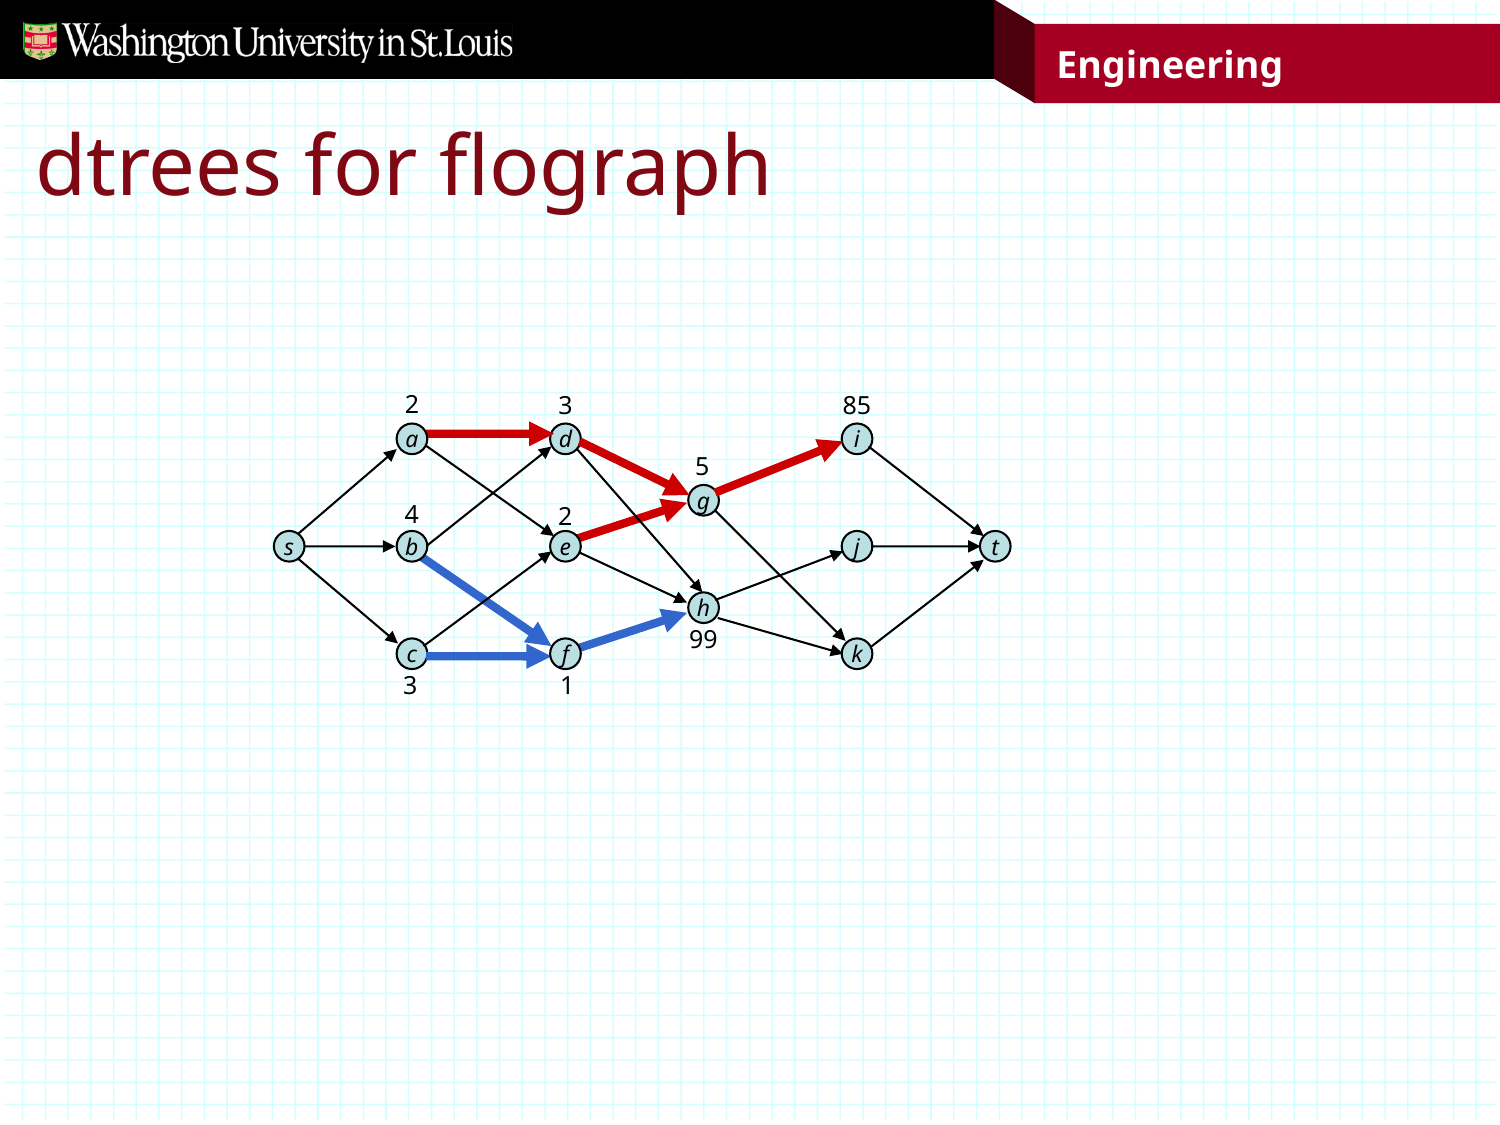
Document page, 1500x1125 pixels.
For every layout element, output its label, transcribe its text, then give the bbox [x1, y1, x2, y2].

picture [23, 23, 58, 59]
picture [59, 23, 513, 63]
title dtrees for flograph [19, 92, 1456, 231]
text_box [273, 388, 1011, 700]
